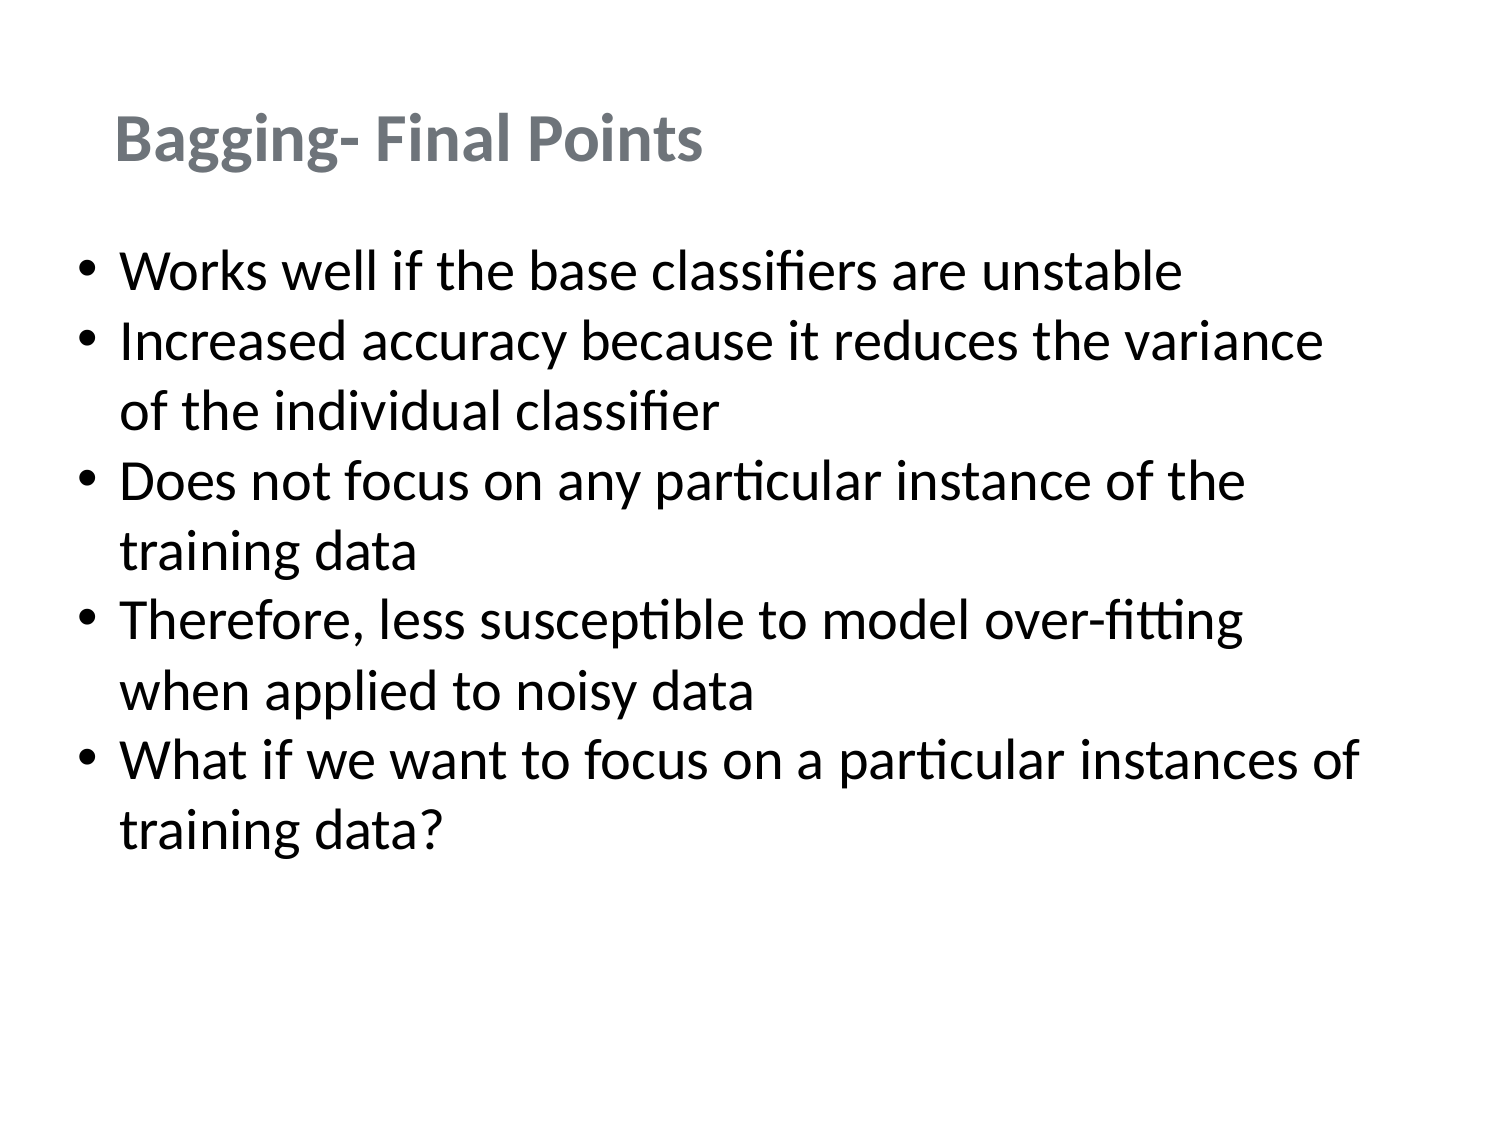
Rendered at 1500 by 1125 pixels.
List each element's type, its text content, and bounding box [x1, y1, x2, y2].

title Bagging- Final Points [99, 62, 1338, 206]
list Works well if the base classifiers are unstable Increased accuracy because it reduces the variance of the individual classifier Does not focus on any particular instance of the training data Therefore, less susceptible to model over-fitting when applied to noisy data What if we want to focus on a particular instances of training data? [62, 224, 1397, 1014]
